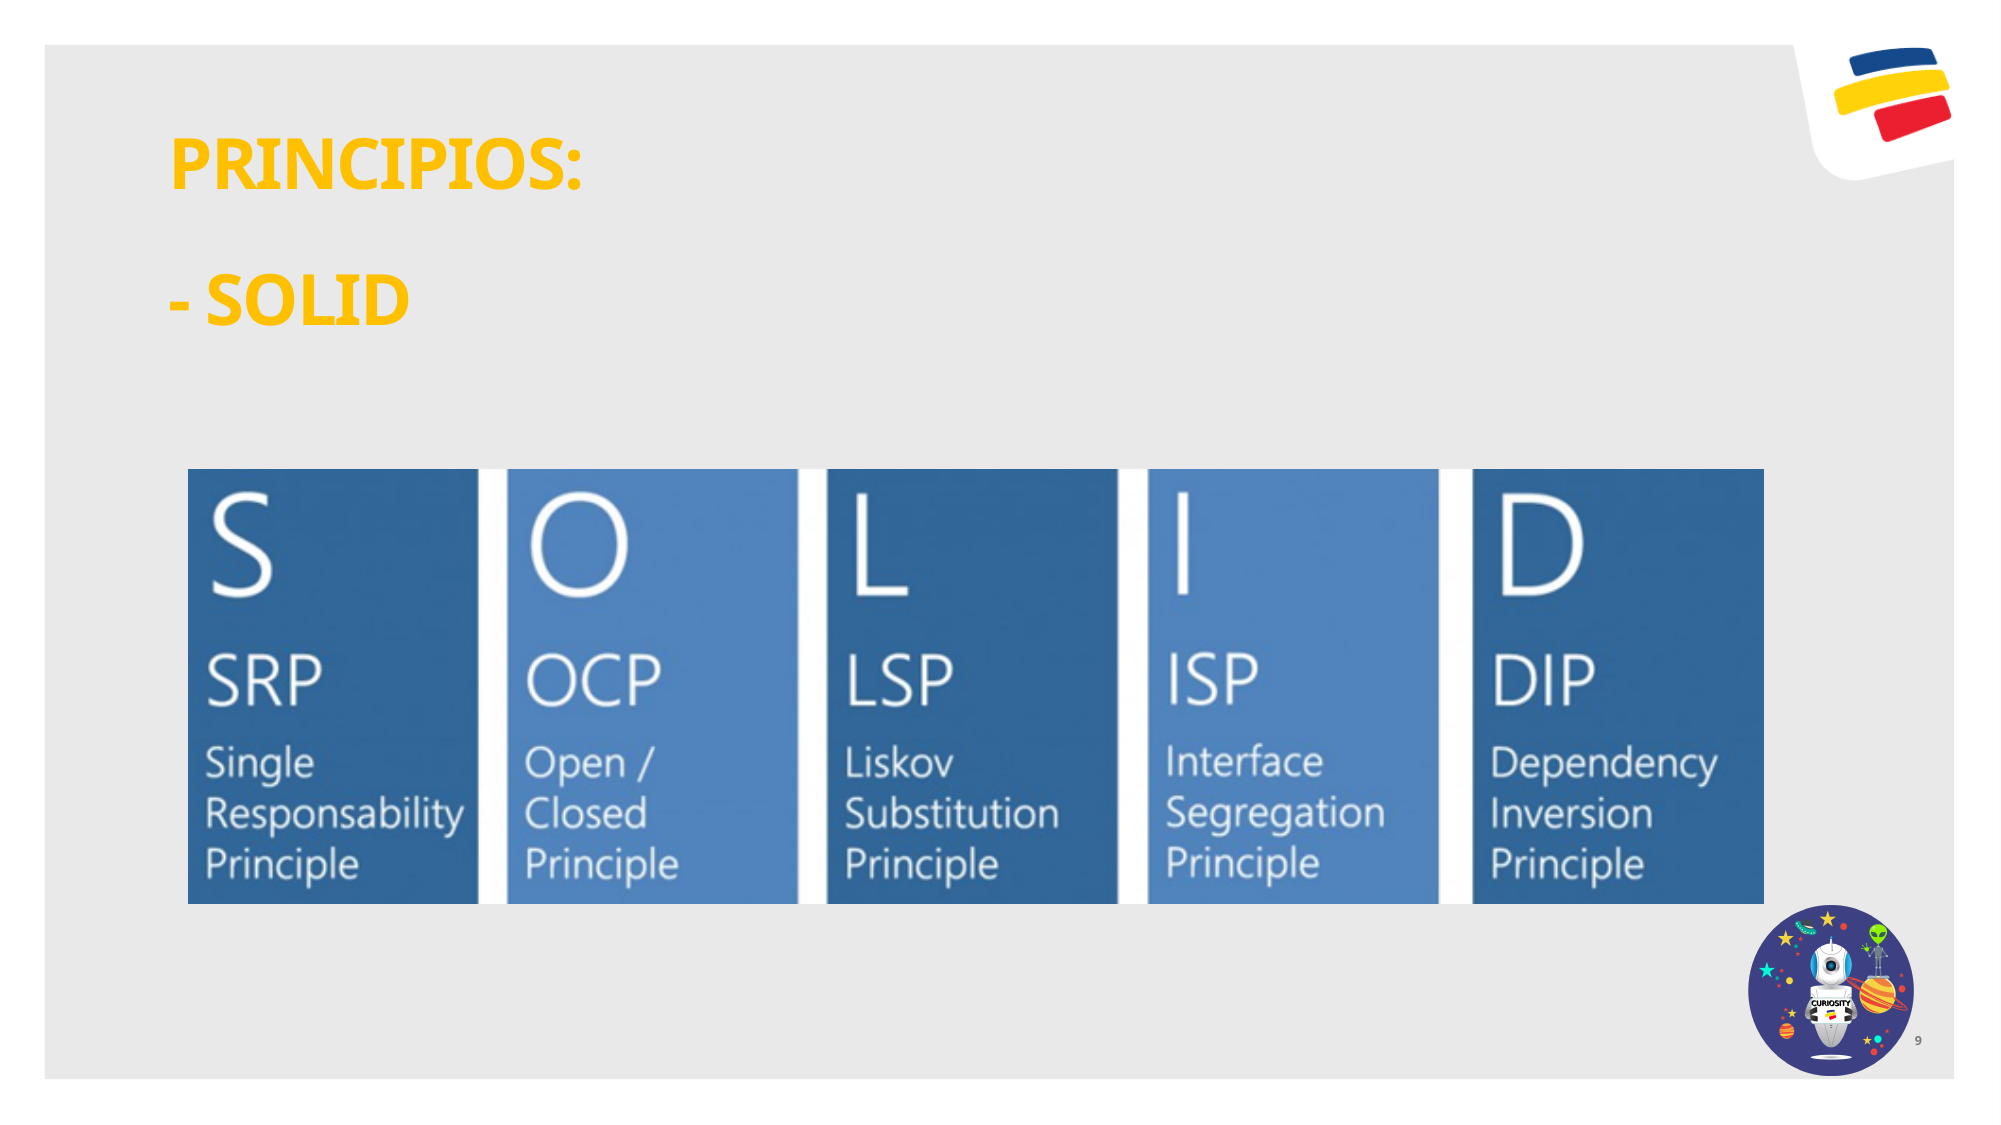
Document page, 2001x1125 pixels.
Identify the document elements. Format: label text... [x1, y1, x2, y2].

picture [0, 0, 2001, 1125]
text_box PRINCIPIOS: - SOLID [168, 104, 768, 745]
